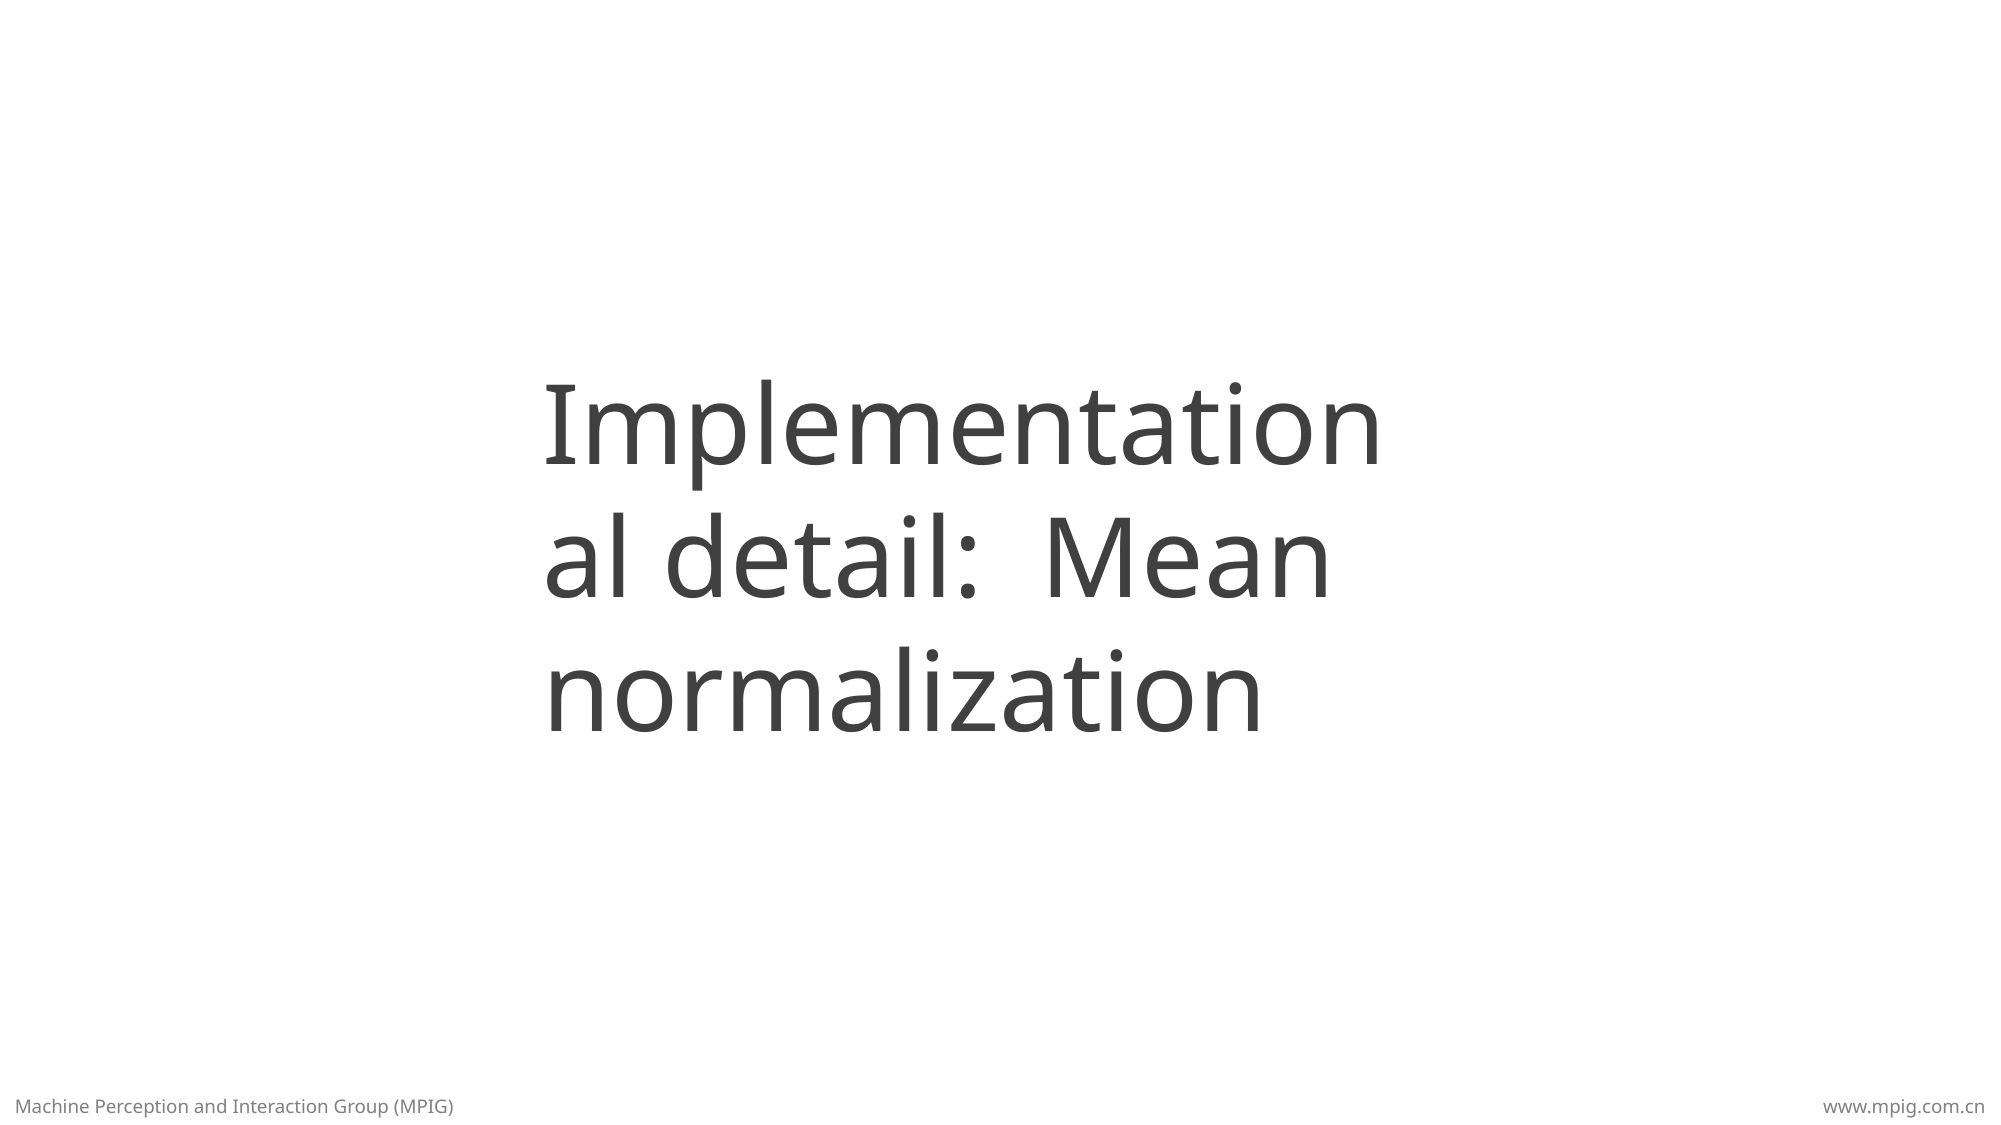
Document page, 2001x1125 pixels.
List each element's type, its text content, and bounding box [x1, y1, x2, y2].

text_box Implementational detail: Mean normalization [522, 303, 1437, 670]
